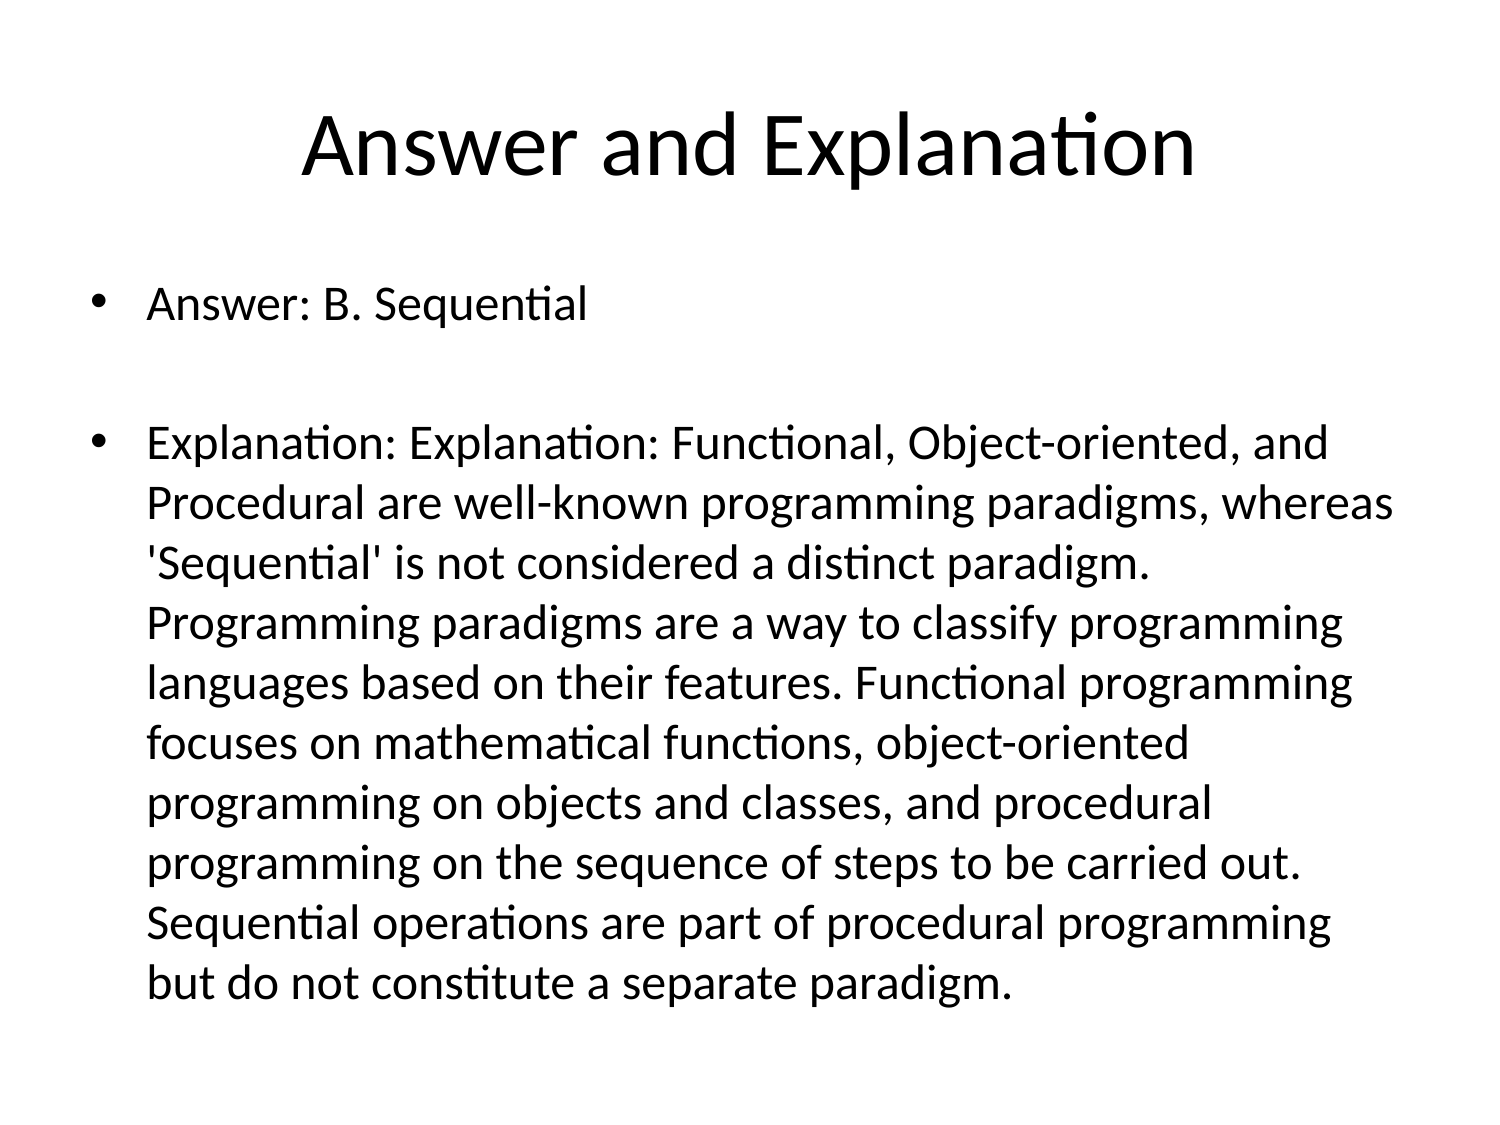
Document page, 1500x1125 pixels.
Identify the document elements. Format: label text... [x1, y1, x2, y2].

list Answer: B. Sequential Explanation: Explanation: Functional, Object-oriented, and Procedural are well-known programming paradigms, whereas 'Sequential' is not considered a distinct paradigm. Programming paradigms are a way to classify programming languages based on their features. Functional programming focuses on mathematical functions, object-oriented programming on objects and classes, and procedural programming on the sequence of steps to be carried out. Sequential operations are part of procedural programming but do not constitute a separate paradigm. [75, 262, 1425, 1005]
title Answer and Explanation [75, 45, 1425, 233]
